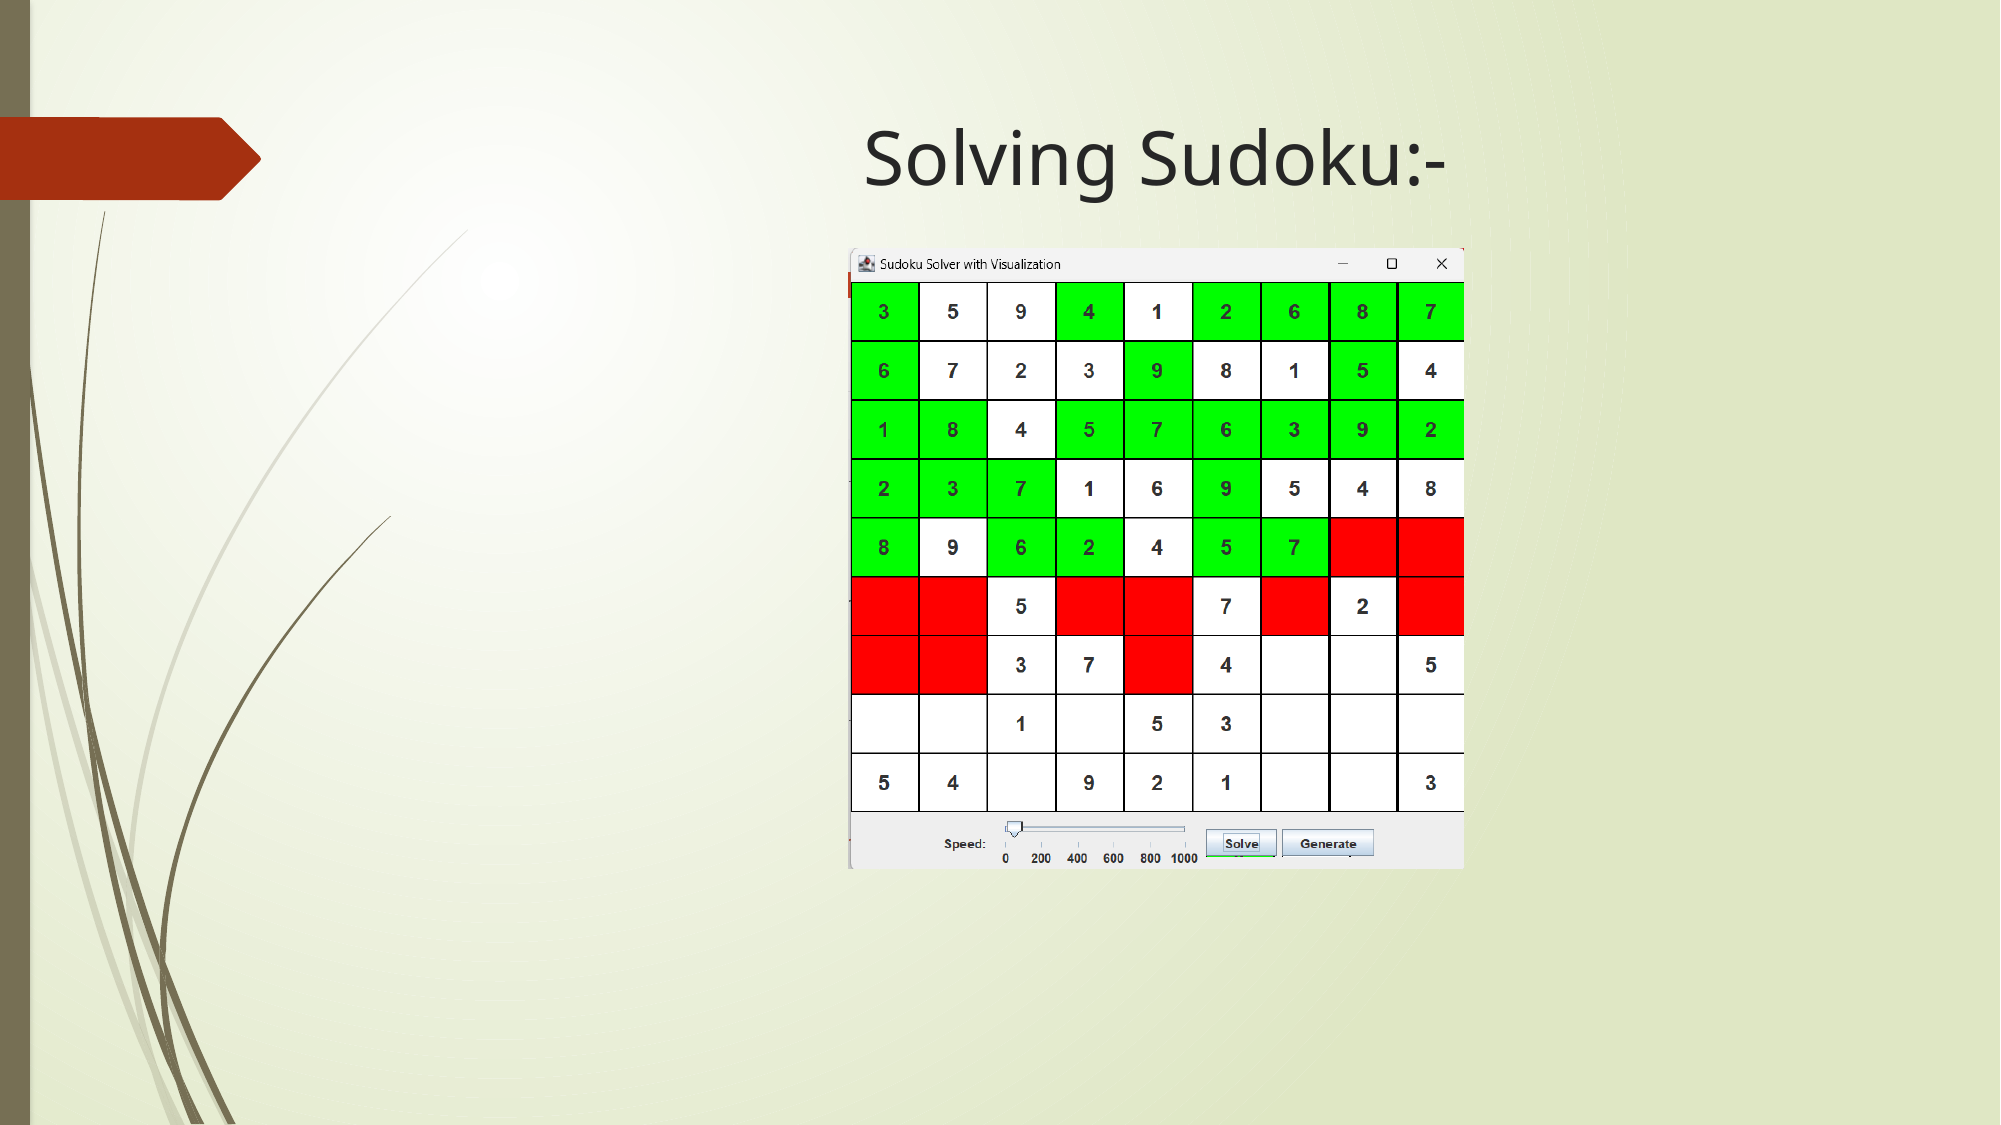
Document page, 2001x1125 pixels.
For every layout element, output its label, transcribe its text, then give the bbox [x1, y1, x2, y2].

title Solving Sudoku:- [425, 102, 1888, 313]
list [848, 248, 1464, 869]
